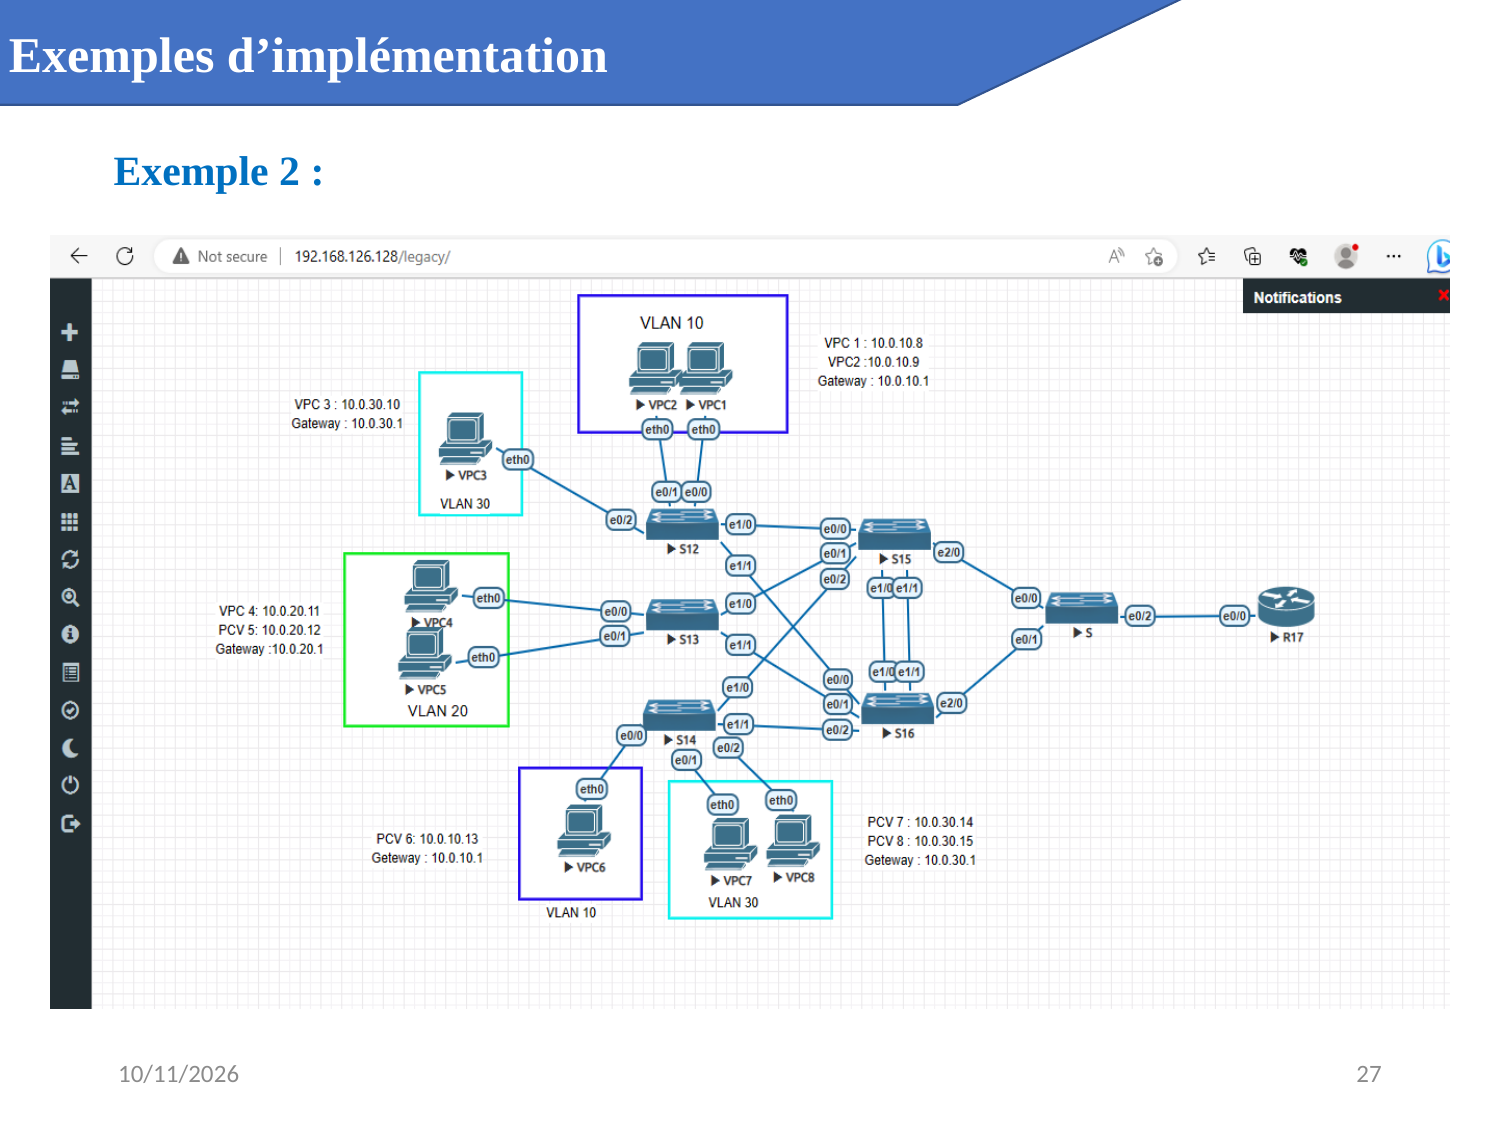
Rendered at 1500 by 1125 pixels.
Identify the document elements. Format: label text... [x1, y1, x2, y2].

slide_number 27 [1059, 1042, 1397, 1103]
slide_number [103, 1042, 441, 1103]
text_box Exemple 2 : [98, 136, 970, 201]
text_box Exemples d’implémentation [0, 14, 738, 90]
picture [49, 235, 1451, 1009]
text_box [0, 0, 1182, 106]
